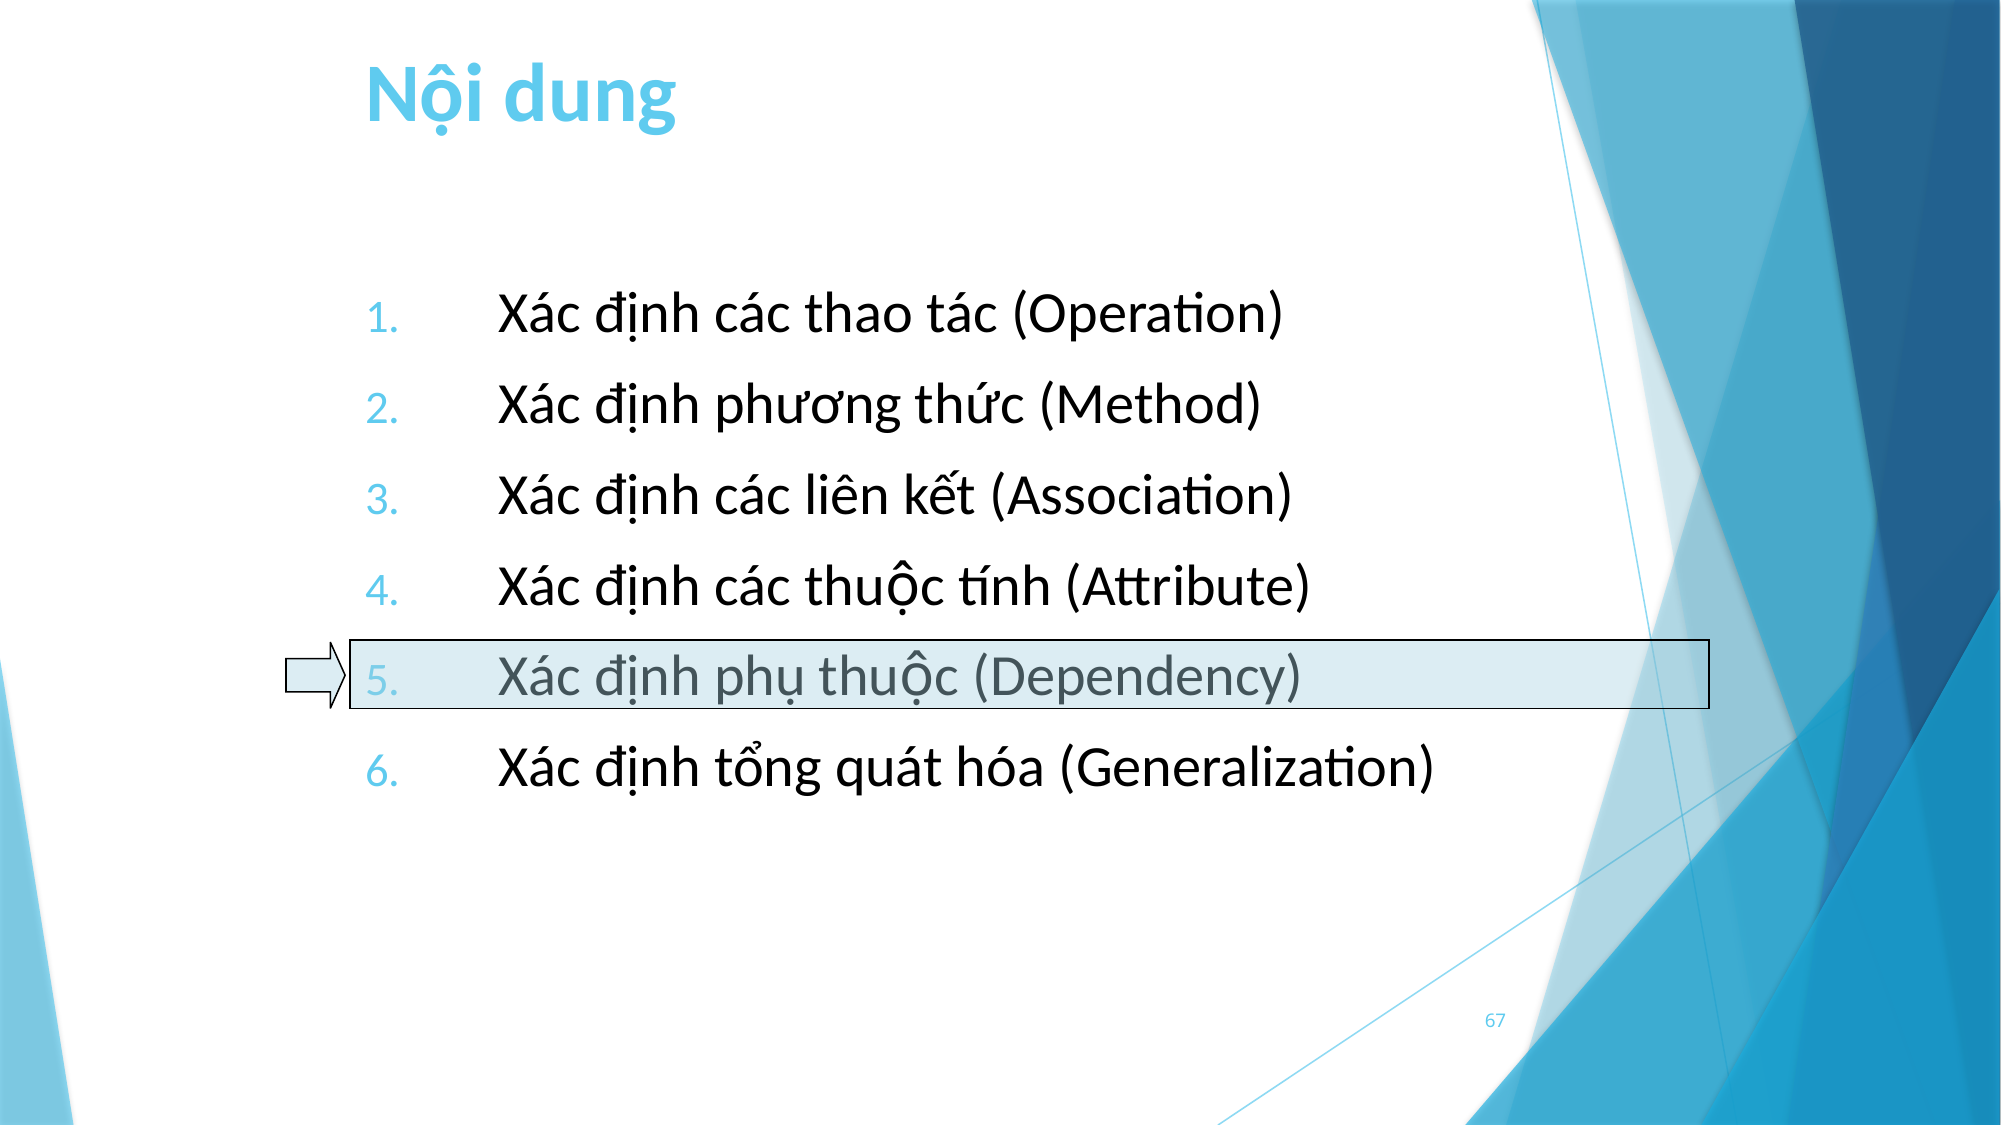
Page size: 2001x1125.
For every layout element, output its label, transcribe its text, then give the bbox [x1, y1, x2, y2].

text_box [349, 639, 1709, 709]
title Nội dung [350, 31, 1686, 209]
list Xác định các thao tác (Operation) Xác định phương thức (Method) Xác định các liên kết (Association) Xác định các thuộc tính (Attribute) Xác định phụ thuộc (Dependency) Xác định tổng quát hóa (Generalization) [350, 267, 1709, 639]
text_box [286, 642, 346, 709]
slide_number 67 [1409, 991, 1522, 1051]
list Xác định các thao tác (Operation) Xác định phương thức (Method) Xác định các liên kết (Association) Xác định các thuộc tính (Attribute) Xác định phụ thuộc (Dependency) Xác định tổng quát hóa (Generalization) [350, 709, 1709, 1023]
